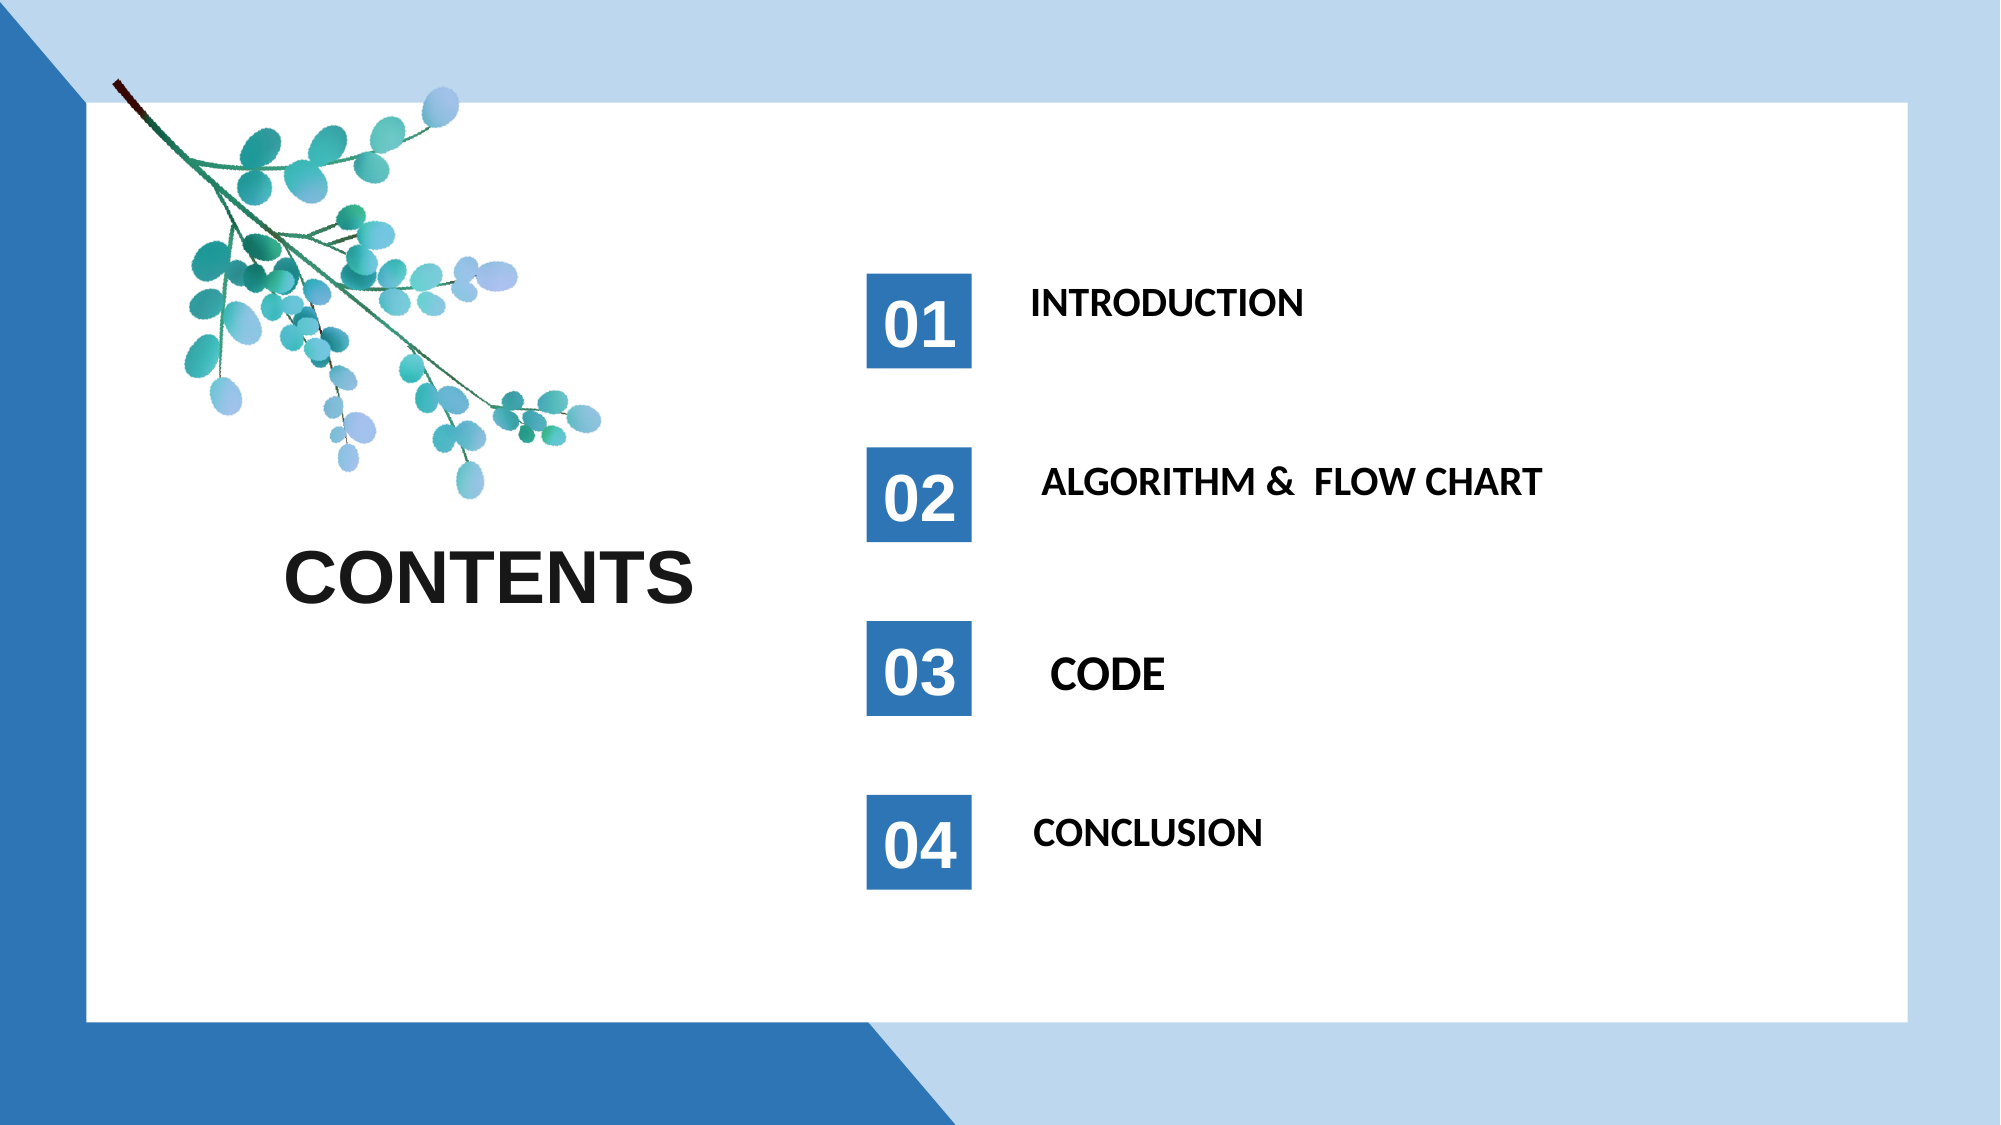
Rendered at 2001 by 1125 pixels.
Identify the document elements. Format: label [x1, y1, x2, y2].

picture [76, 0, 642, 559]
text_box [0, 0, 2000, 1125]
